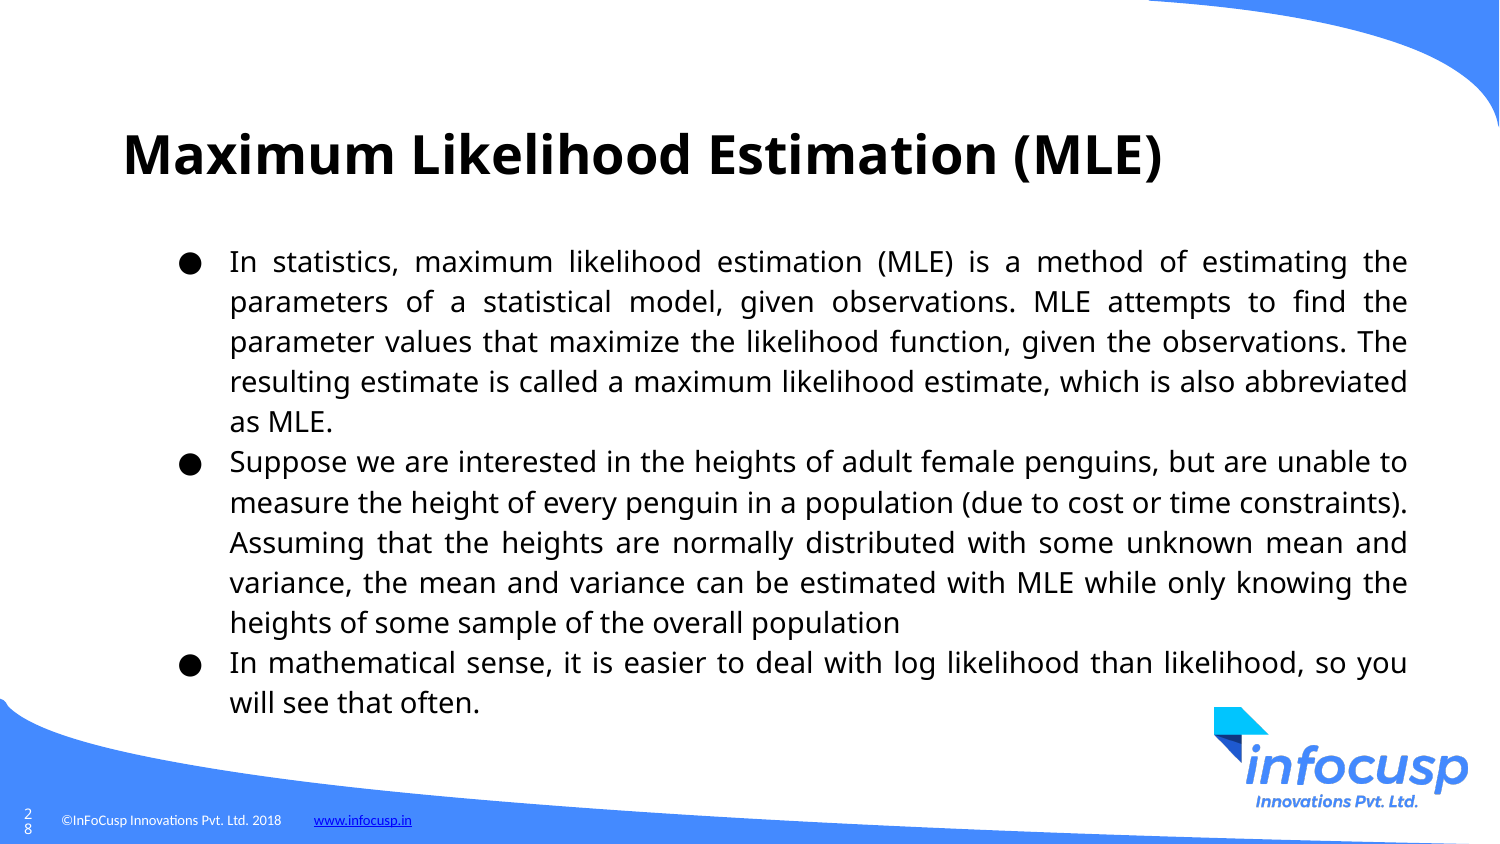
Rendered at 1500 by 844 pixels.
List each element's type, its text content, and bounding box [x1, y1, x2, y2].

text_box In statistics, maximum likelihood estimation (MLE) is a method of estimating the parameters of a statistical model, given observations. MLE attempts to find the parameter values that maximize the likelihood function, given the observations. The resulting estimate is called a maximum likelihood estimate, which is also abbreviated as MLE. Suppose we are interested in the heights of adult female penguins, but are unable to measure the height of every penguin in a population (due to cost or time constraints). Assuming that the heights are normally distributed with some unknown mean and variance, the mean and variance can be estimated with MLE while only knowing the heights of some sample of the overall population In mathematical sense, it is easier to deal with log likelihood than likelihood, so you will see that often. [139, 222, 1425, 712]
picture [1214, 707, 1468, 808]
title Maximum Likelihood Estimation (MLE) [119, 100, 1381, 189]
slide_number ‹#› [20, 805, 44, 829]
